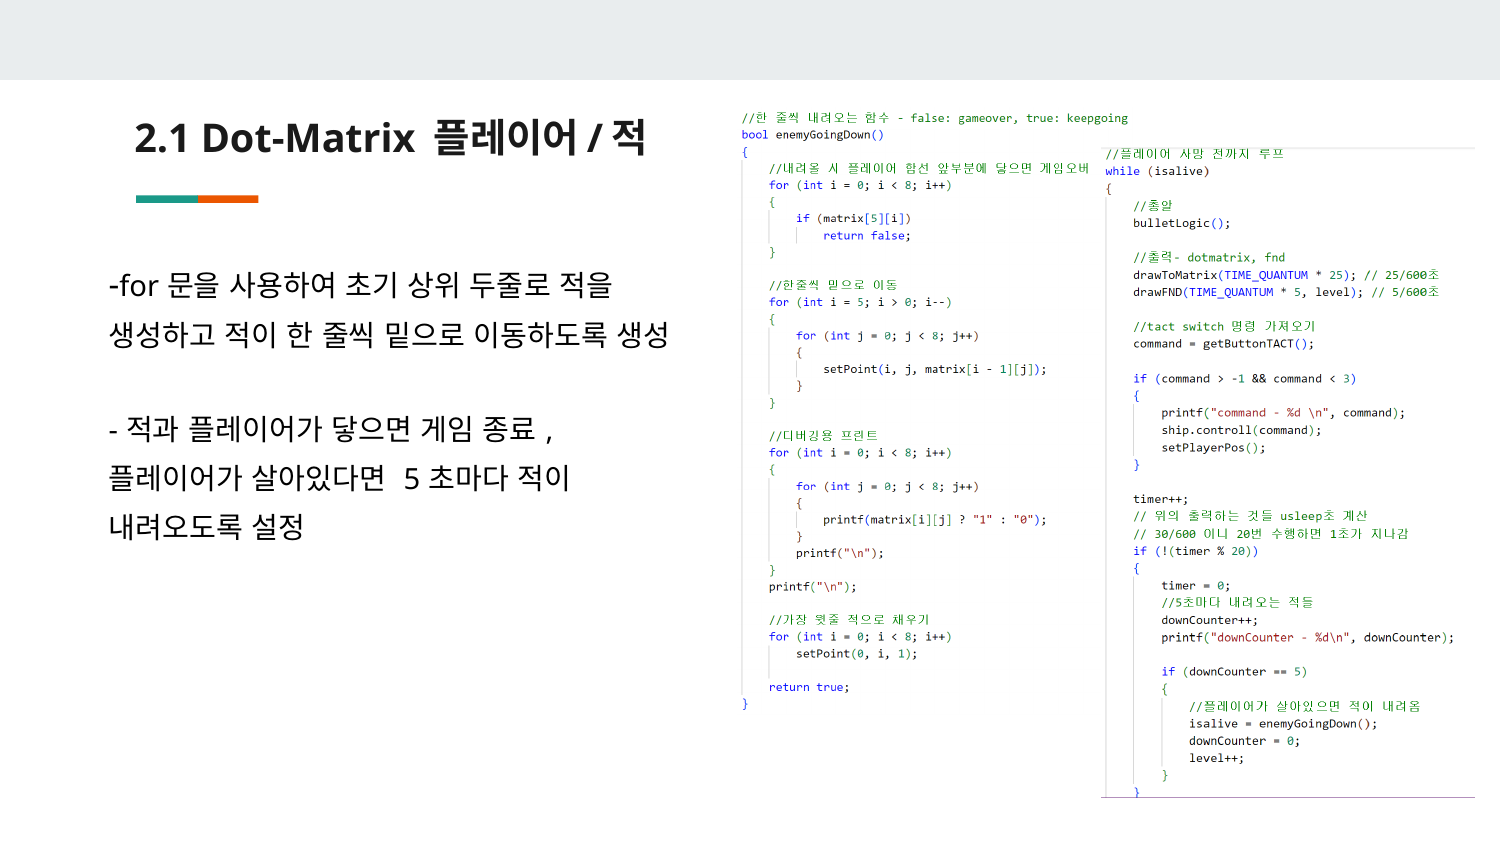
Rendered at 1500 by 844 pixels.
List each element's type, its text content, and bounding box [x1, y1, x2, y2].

text_box -for문을 사용하여 초기 상위 두줄로 적을 생성하고 적이 한 줄씩 밑으로 이동하도록 생성 -적과 플레이어가 닿으면 게임 종료, 플레이어가 살아있다면 5초마다 적이 내려오도록 설정 [93, 199, 707, 821]
picture [737, 107, 1476, 799]
title 2.1 Dot-Matrix 플레이어/적 [119, 91, 1381, 180]
